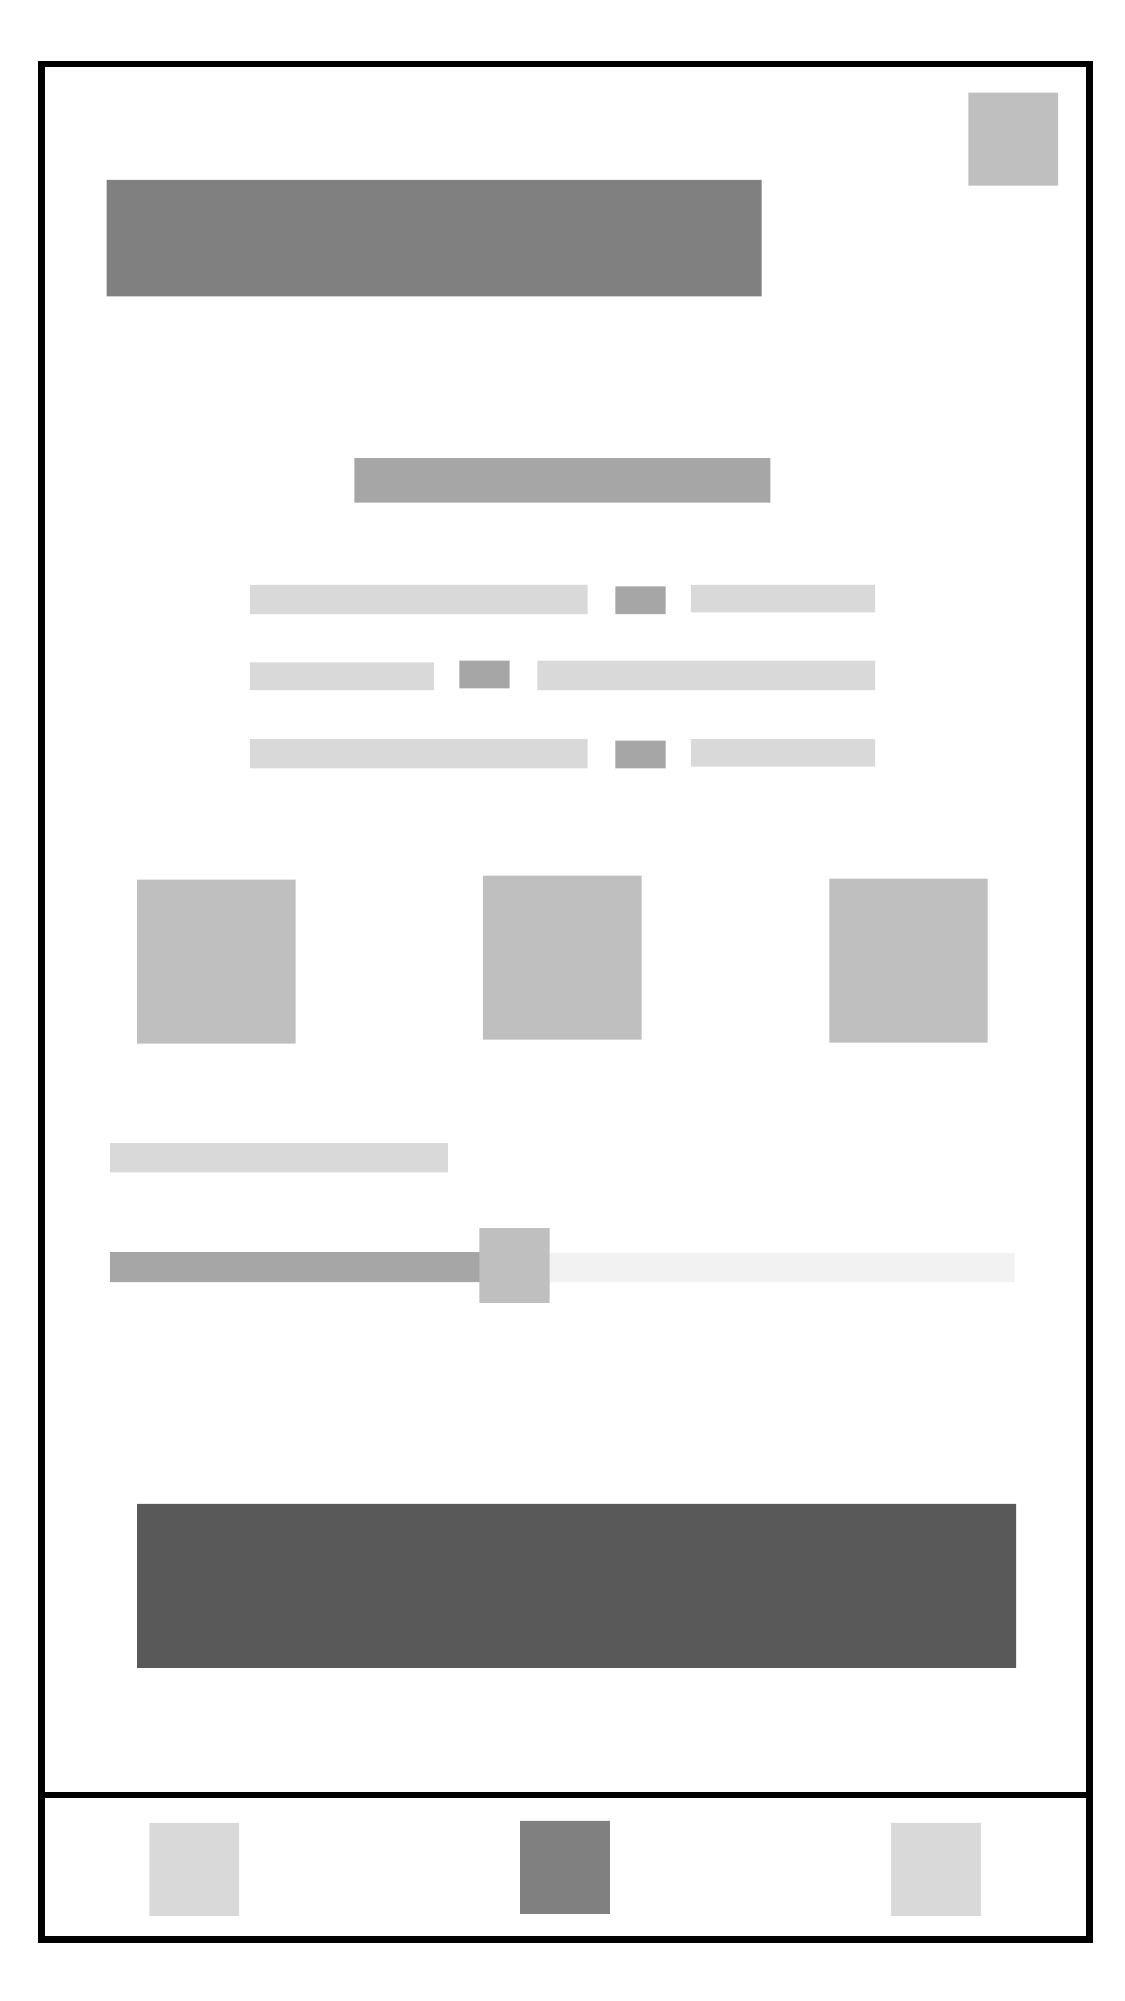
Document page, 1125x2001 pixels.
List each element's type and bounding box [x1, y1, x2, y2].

text_box [136, 1503, 1017, 1669]
text_box [40, 1794, 1090, 1940]
text_box [249, 738, 876, 769]
text_box [136, 879, 297, 1045]
text_box [890, 1822, 982, 1917]
text_box [967, 92, 1059, 187]
text_box [249, 660, 876, 690]
text_box [148, 1822, 240, 1917]
text_box [519, 1820, 611, 1915]
text_box [106, 179, 763, 297]
text_box [353, 457, 771, 504]
text_box [40, 63, 1090, 1794]
text_box [249, 584, 876, 615]
text_box [110, 1228, 1015, 1303]
text_box [828, 877, 989, 1044]
text_box [109, 1142, 449, 1174]
text_box [482, 875, 643, 1041]
